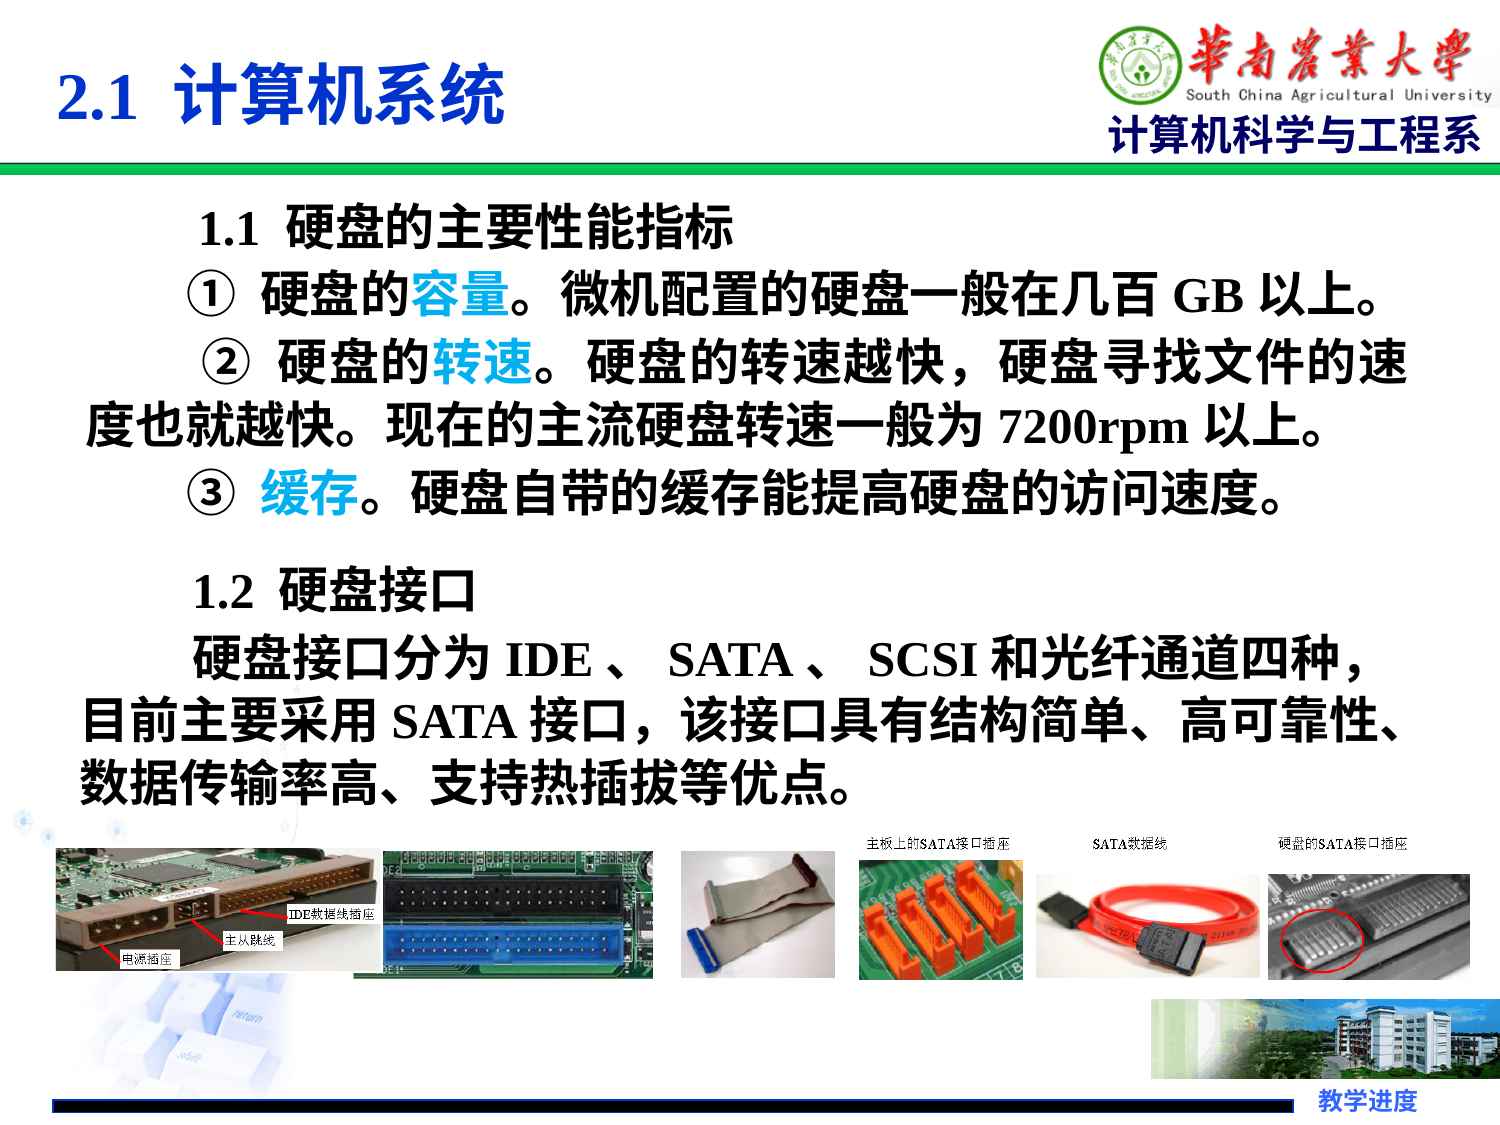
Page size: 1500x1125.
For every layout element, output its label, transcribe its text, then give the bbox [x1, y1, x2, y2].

picture [1151, 999, 1500, 1079]
picture [1092, 18, 1500, 107]
text_box 1.2 硬盘接口 硬盘接口分为IDE、SATA、SCSI和光纤通道四种，目前主要采用SATA接口，该接口具有结构简单、高可靠性、数据传输率高、支持热插拔等优点。 [64, 550, 1447, 832]
title 2.1 计算机系统 [41, 42, 1104, 144]
picture [0, 680, 302, 1118]
text_box 1.1 硬盘的主要性能指标 ① 硬盘的容量。微机配置的硬盘一般在几百GB以上。 ② 硬盘的转速。硬盘的转速越快，硬盘寻找文件的速度也就越快。现在的主流硬盘转速一般为7200rpm以上。 ③ 缓存。硬盘自带的缓存能提高硬盘的访问速度。 [70, 184, 1424, 550]
picture [0, 162, 1500, 175]
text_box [52, 833, 1472, 987]
